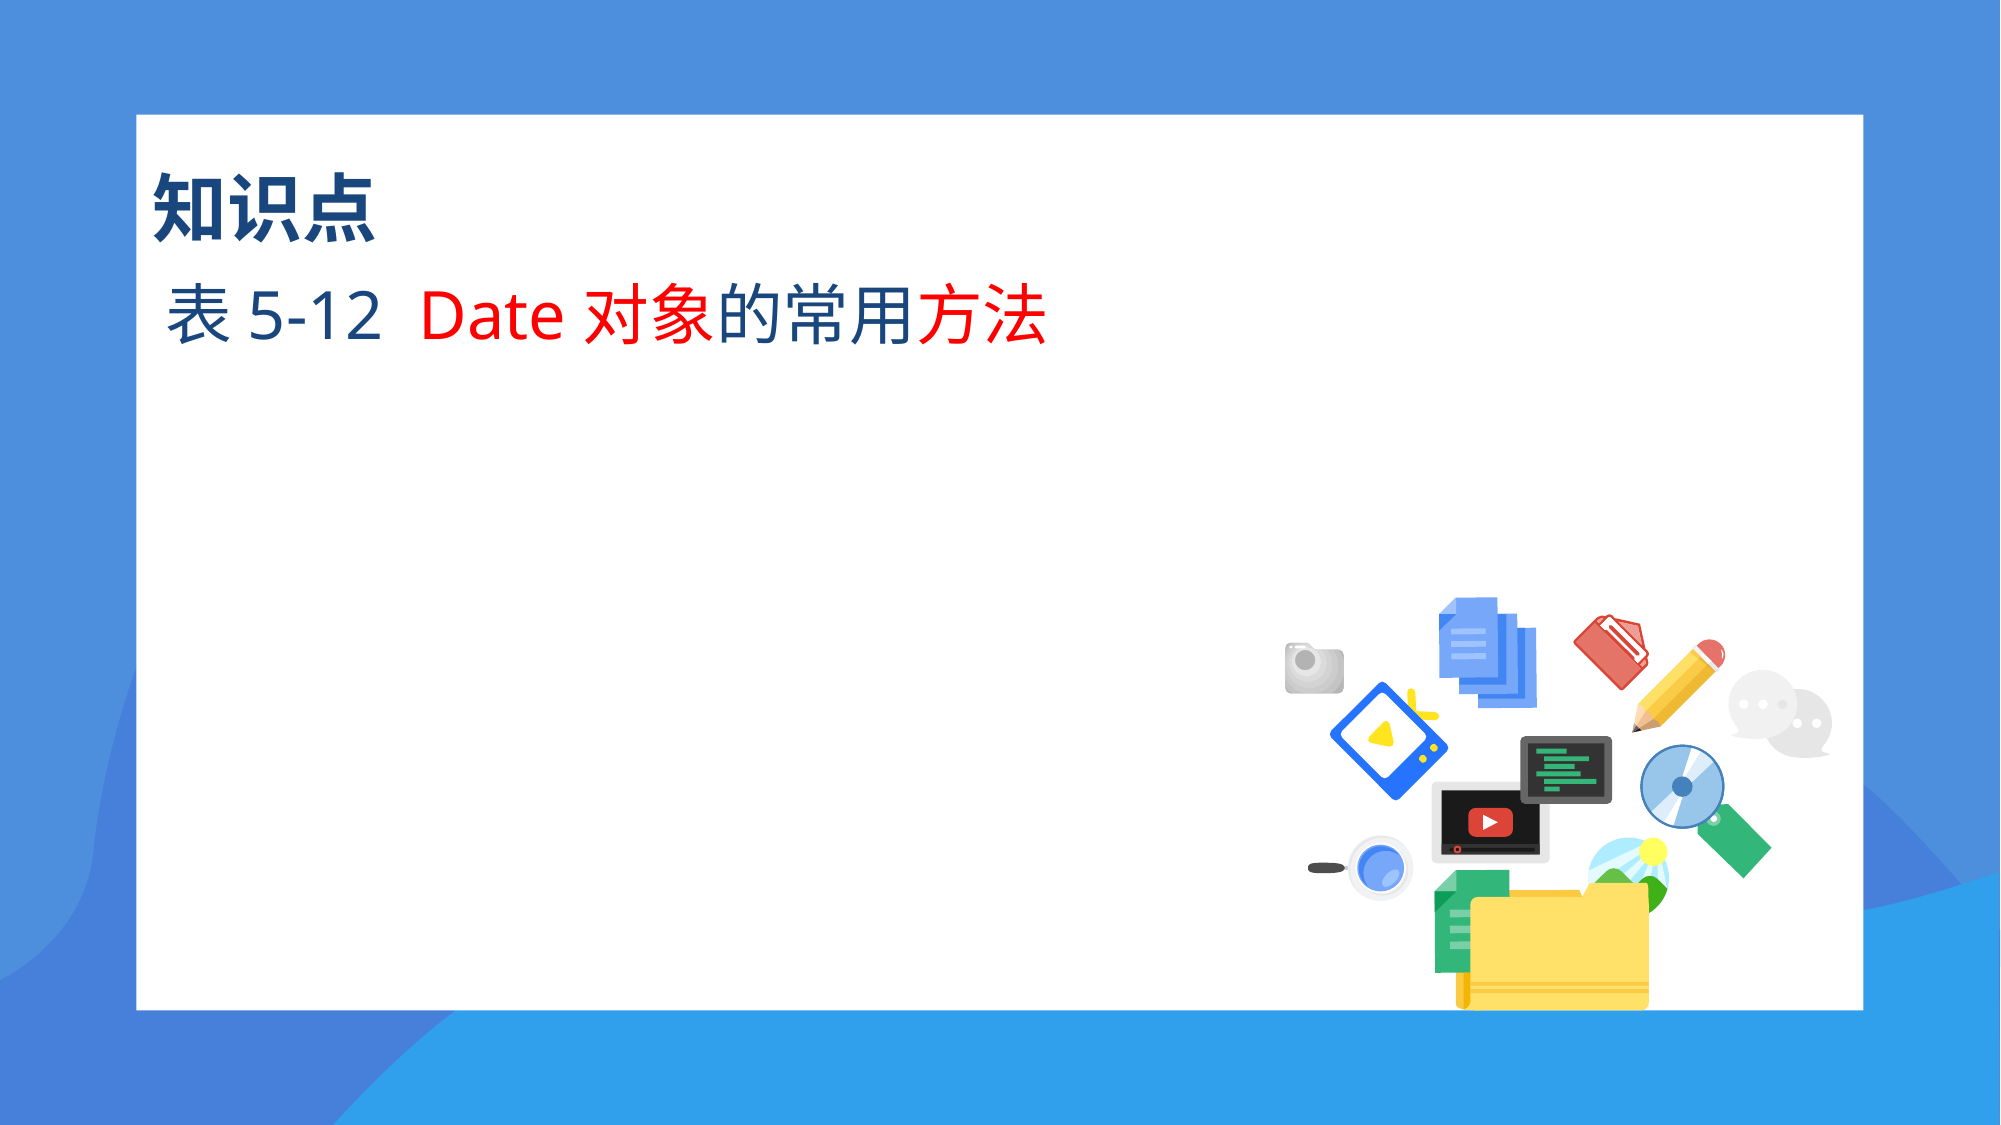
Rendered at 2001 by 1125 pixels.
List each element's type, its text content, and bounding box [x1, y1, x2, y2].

list 表5-12 Date对象的常用方法 [150, 249, 1846, 1009]
title 知识点 [137, 122, 1027, 260]
